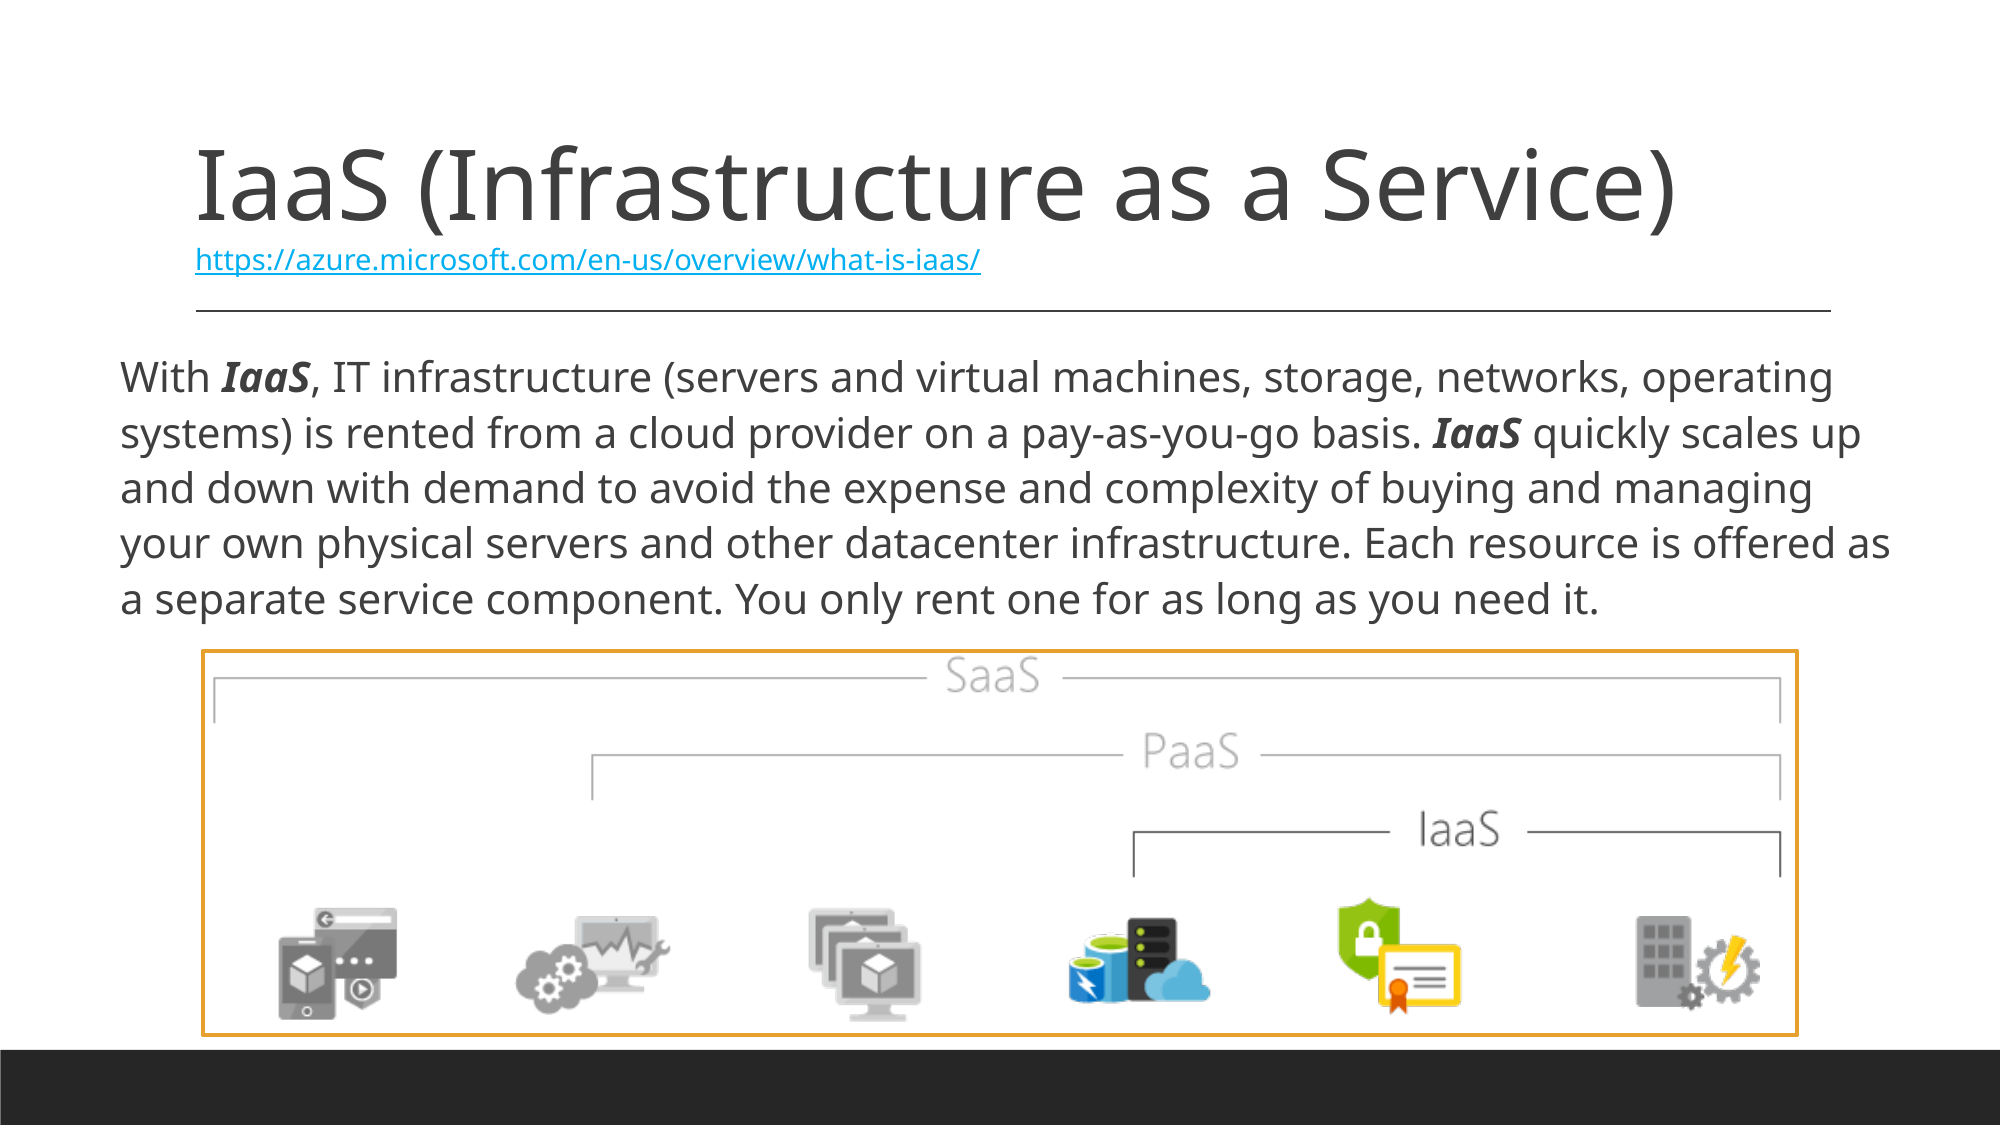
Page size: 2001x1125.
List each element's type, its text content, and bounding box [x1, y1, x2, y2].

list With IaaS, IT infrastructure (servers and virtual machines, storage, networks, operating systems) is rented from a cloud provider on a pay-as-you-go basis. IaaS quickly scales up and down with demand to avoid the expense and complexity of buying and managing your own physical servers and other datacenter infrastructure. Each resource is offered as a separate service component. You only rent one for as long as you need it. [105, 315, 1905, 654]
picture [204, 653, 1796, 1033]
title IaaS (Infrastructure as a Service) https://azure.microsoft.com/en-us/overview/what-is-iaas/ [180, 47, 1830, 285]
